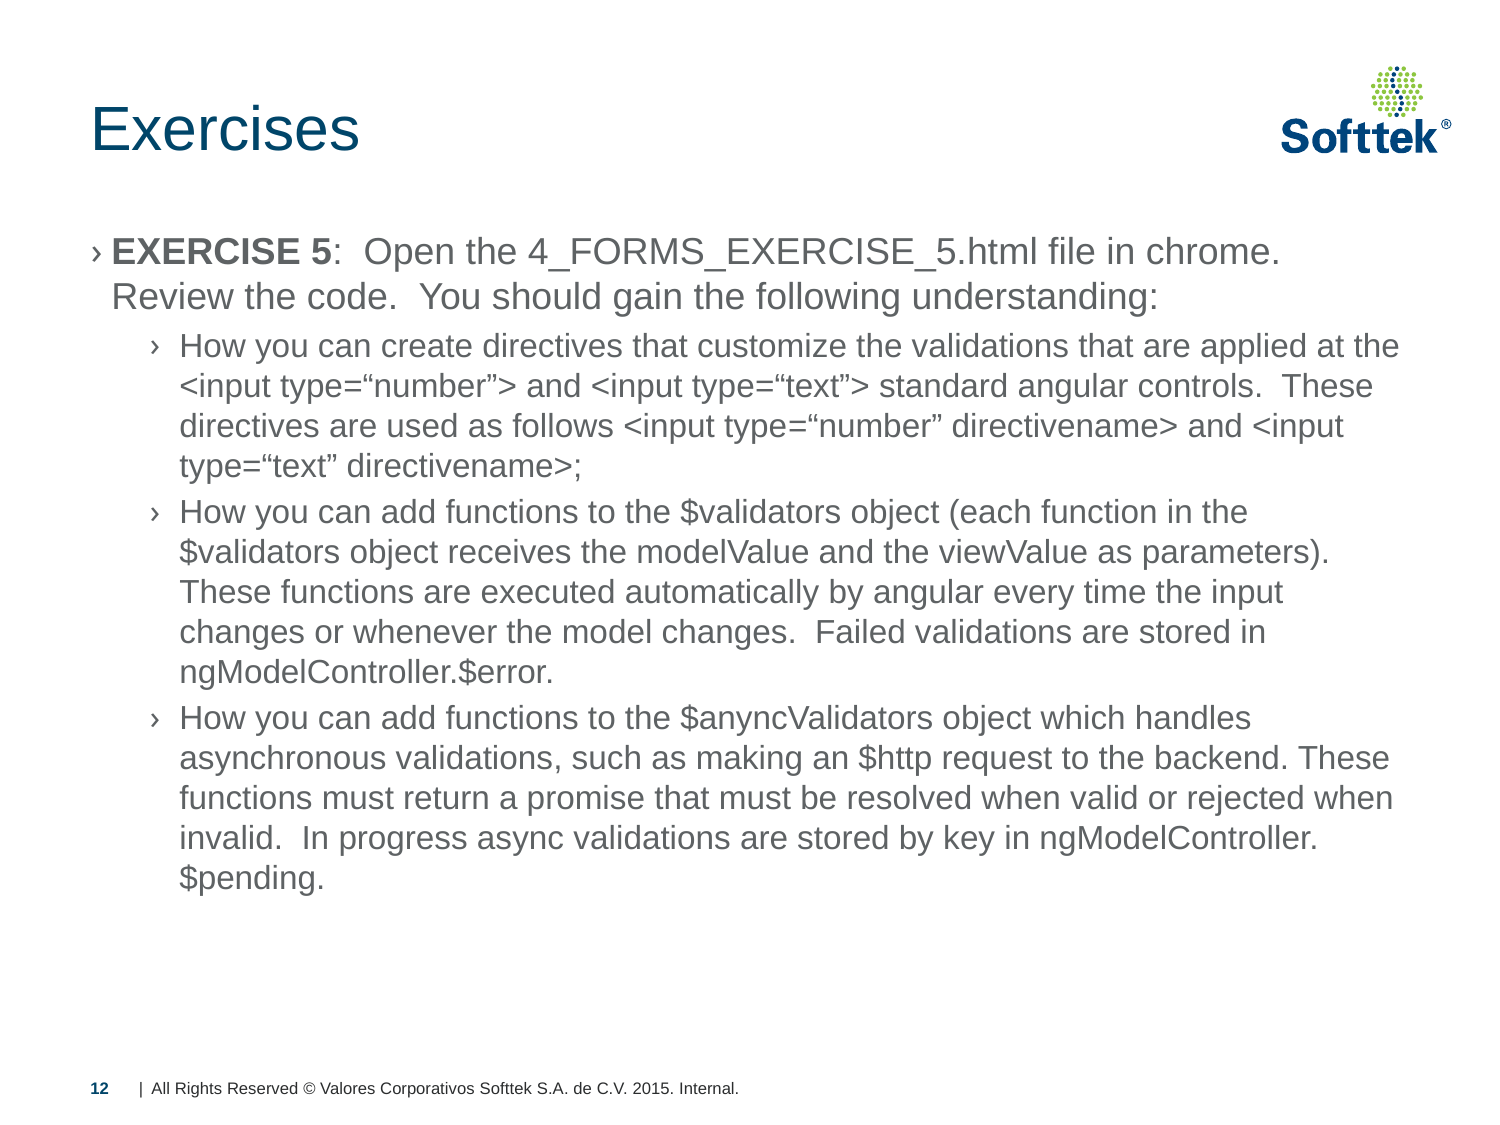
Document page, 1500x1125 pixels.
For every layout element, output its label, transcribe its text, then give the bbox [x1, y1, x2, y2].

list EXERCISE 5: Open the 4_FORMS_EXERCISE_5.html file in chrome. Review the code. You should gain the following understanding: How you can create directives that customize the validations that are applied at the <input type=“number”> and <input type=“text”> standard angular controls. These directives are used as follows <input type=“number” directivename> and <input type=“text” directivename>; How you can add functions to the $validators object (each function in the $validators object receives the modelValue and the viewValue as parameters). These functions are executed automatically by angular every time the input changes or whenever the model changes. Failed validations are stored in ngModelController.$error. How you can add functions to the $anyncValidators object which handles asynchronous validations, such as making an $http request to the backend. These functions must return a promise that must be resolved when valid or rejected when invalid. In progress async validations are stored by key in ngModelController.$pending. [75, 219, 1423, 1035]
slide_number 12 [64, 1069, 124, 1106]
title Exercises [74, 31, 1256, 172]
